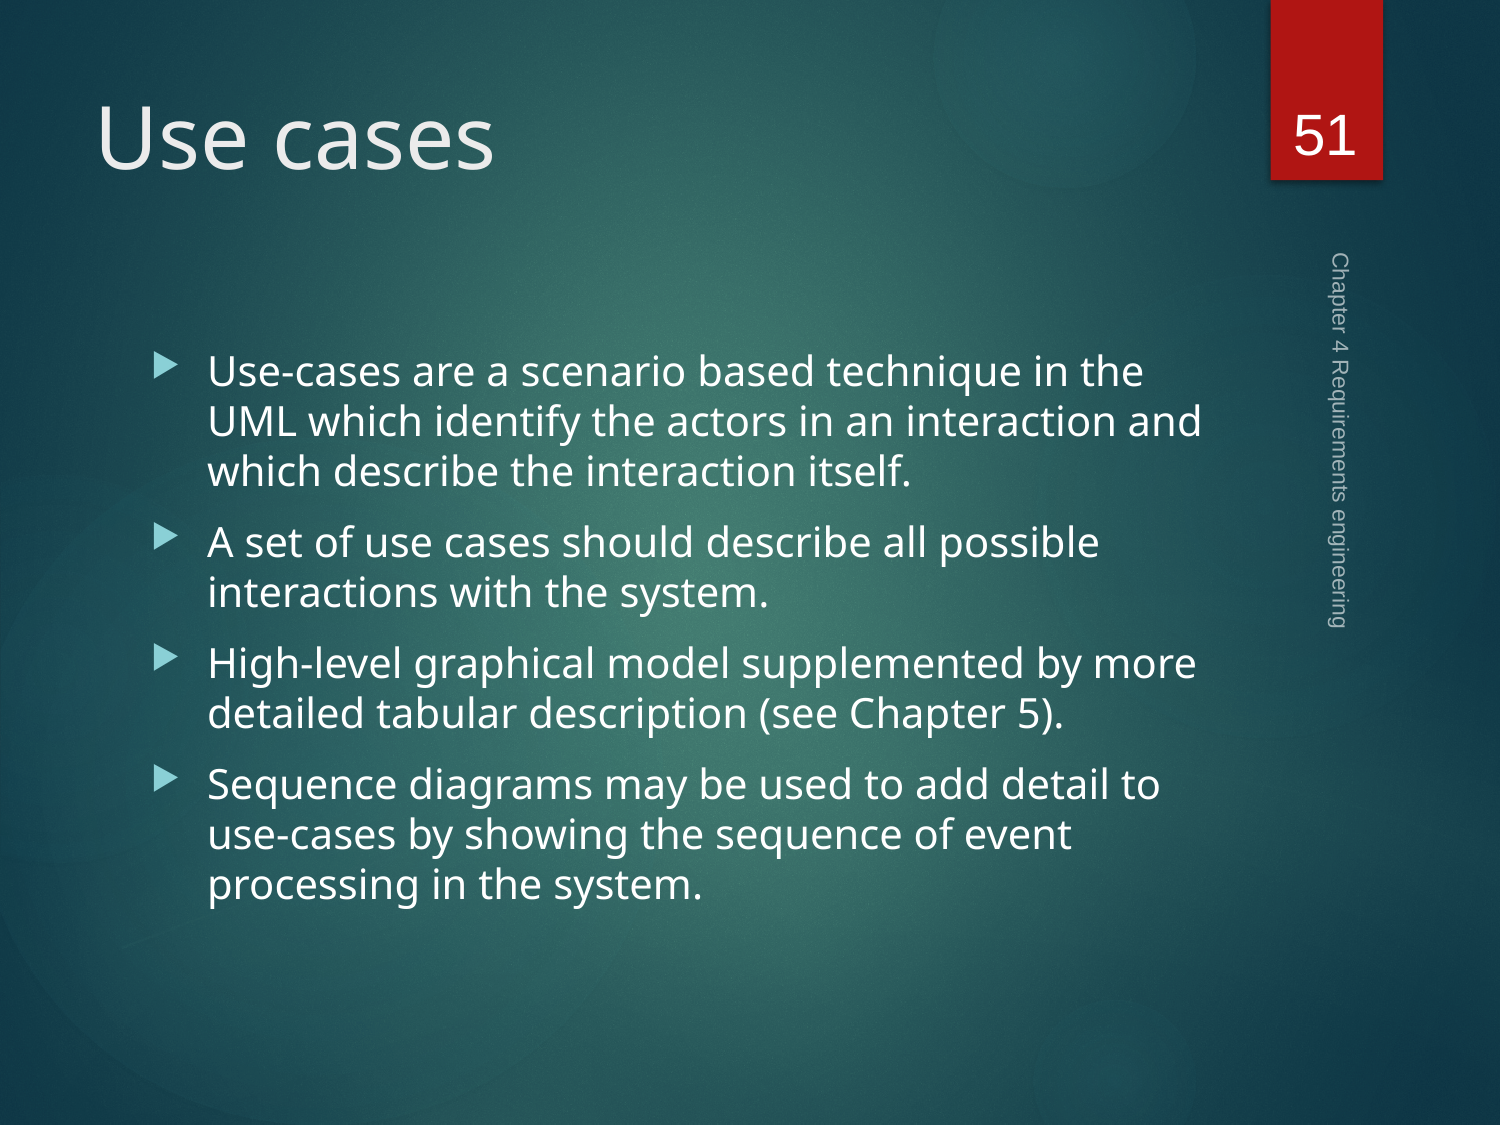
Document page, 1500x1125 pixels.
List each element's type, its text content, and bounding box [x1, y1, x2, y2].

slide_number 51 [1273, 48, 1378, 175]
list Use-cases are a scenario based technique in the UML which identify the actors in an interaction and which describe the interaction itself. A set of use cases should describe all possible interactions with the system. High-level graphical model supplemented by more detailed tabular description (see Chapter 5). Sequence diagrams may be used to add detail to use-cases by showing the sequence of event processing in the system. [135, 336, 1237, 1025]
title Use cases [79, 74, 1237, 304]
footer Chapter 4 Requirements engineering [1320, 237, 1358, 871]
